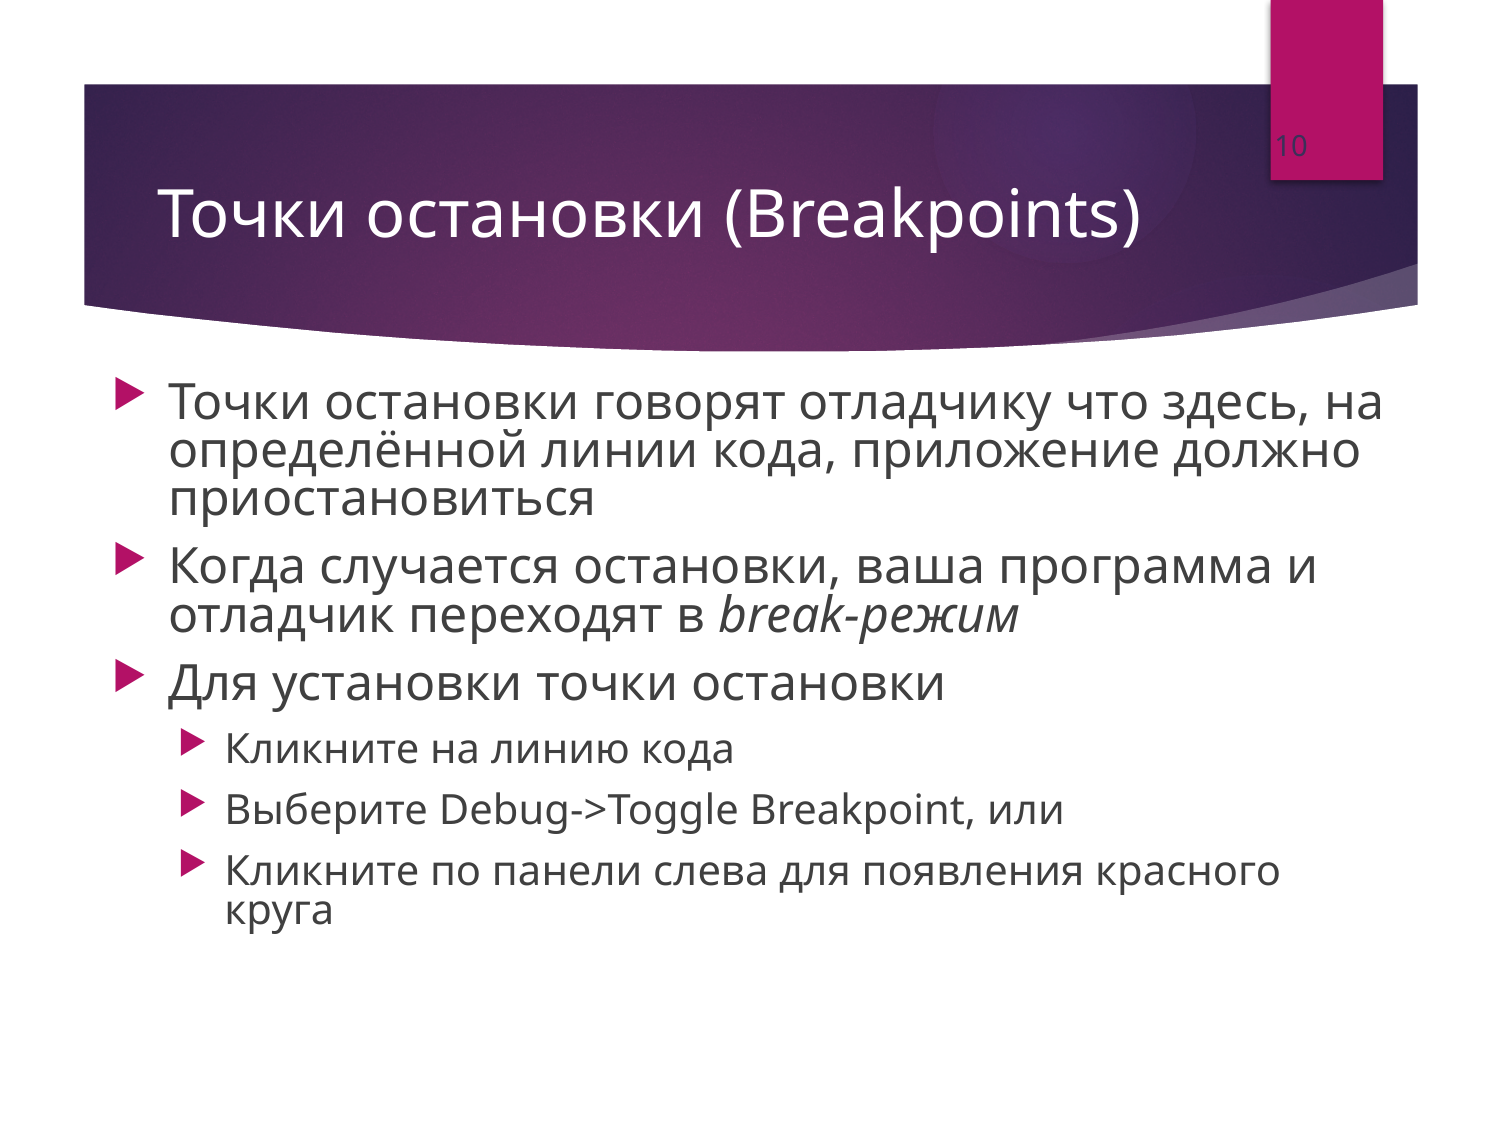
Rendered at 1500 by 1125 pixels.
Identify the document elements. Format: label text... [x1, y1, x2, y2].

slide_number 10 [1259, 48, 1390, 175]
list Точки остановки говорят отладчику что здесь, на определённой линии кода, приложение должно приостановиться Когда случается остановки, ваша программа и отладчик переходят в break-режим Для установки точки остановки Кликните на линию кода Выберите Debug->Toggle Breakpoint, или Кликните по панели слева для появления красного круга [96, 373, 1412, 988]
title Точки остановки (Breakpoints) [142, 152, 1183, 269]
